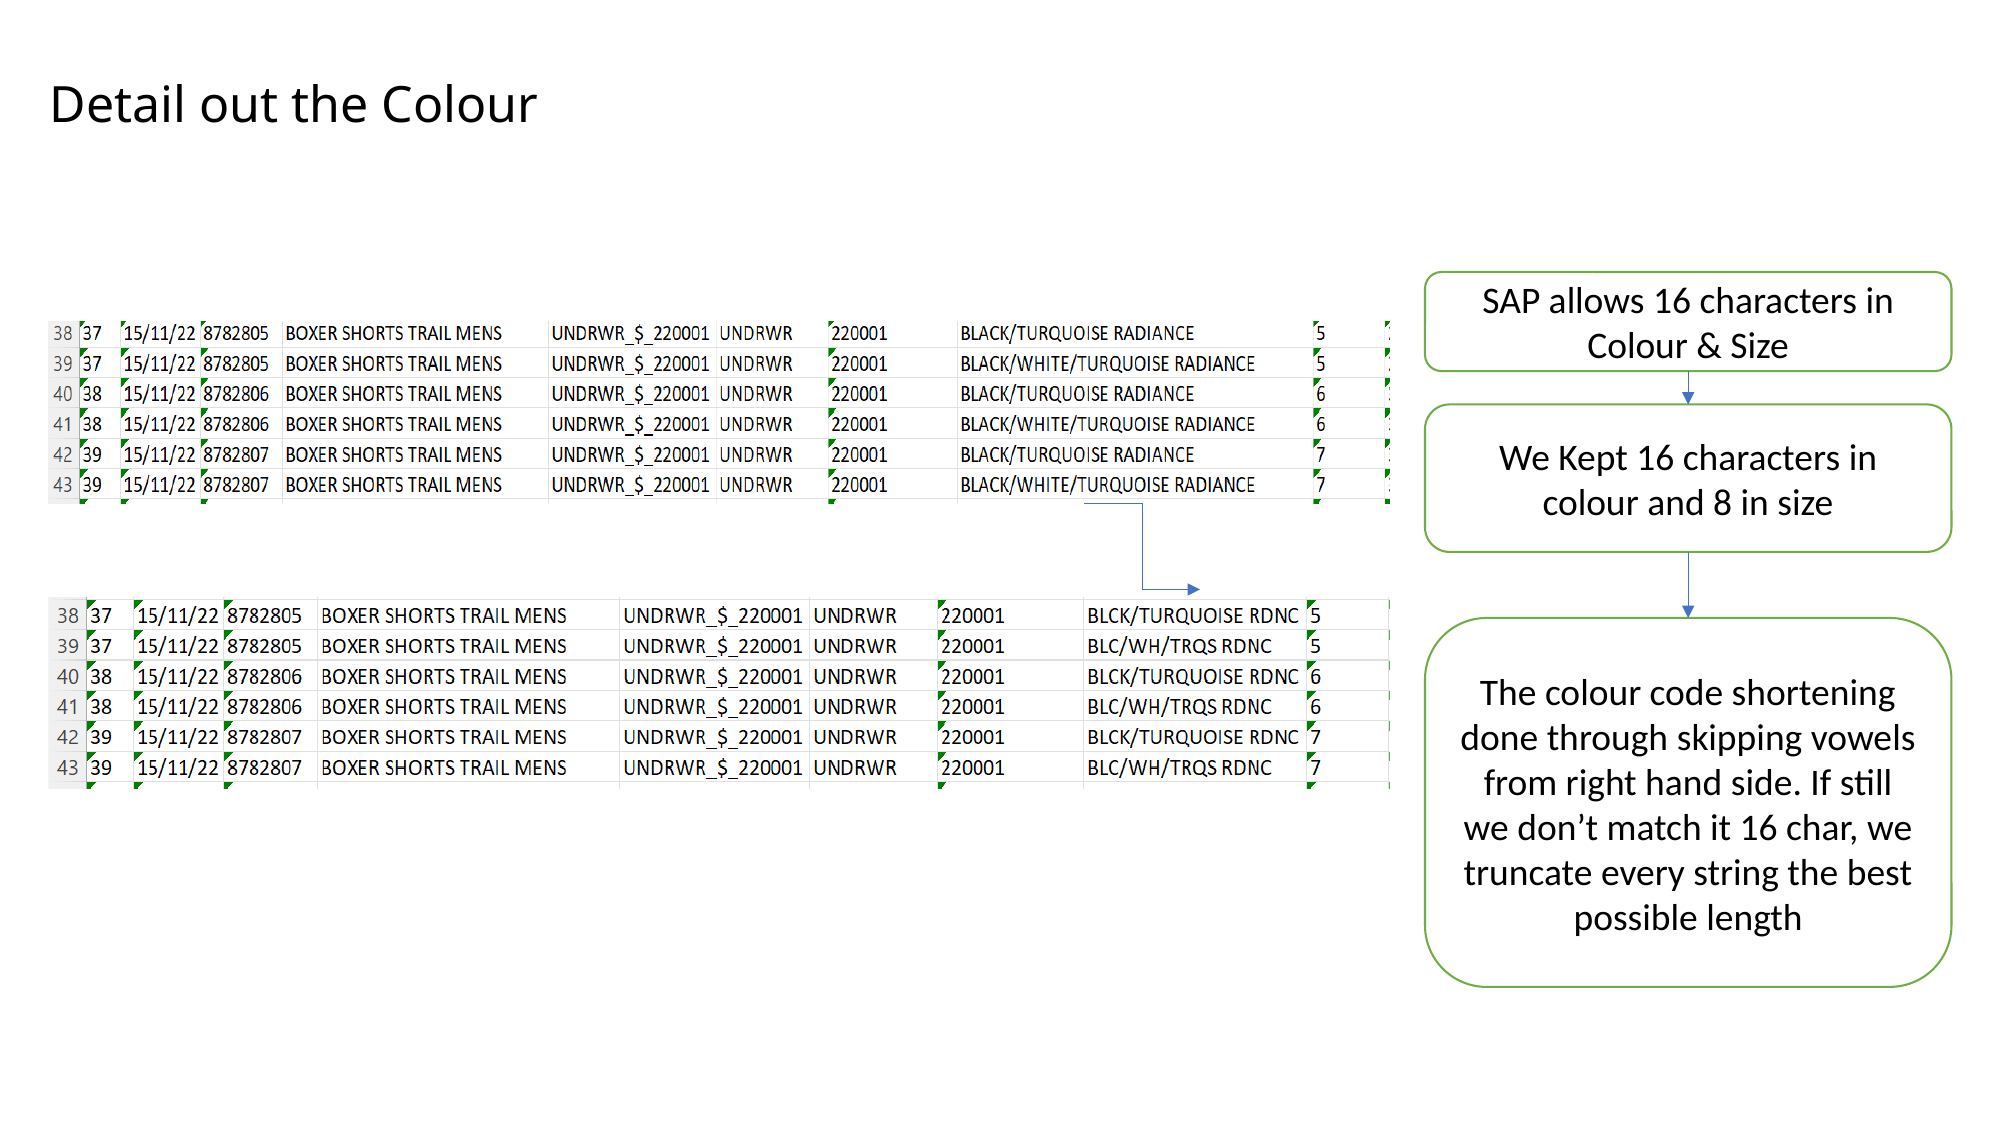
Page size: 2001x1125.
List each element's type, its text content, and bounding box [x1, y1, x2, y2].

picture [48, 596, 1390, 789]
title Detail out the Colour [34, 36, 1760, 176]
text_box We Kept 16 characters in colour and 8 in size [1423, 403, 1953, 553]
picture [48, 321, 1390, 504]
text_box SAP allows 16 characters in Colour & Size [1423, 270, 1953, 373]
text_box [1084, 503, 1200, 590]
text_box The colour code shortening done through skipping vowels from right hand side. If still we don’t match it 16 char, we truncate every string the best possible length [1423, 616, 1953, 988]
